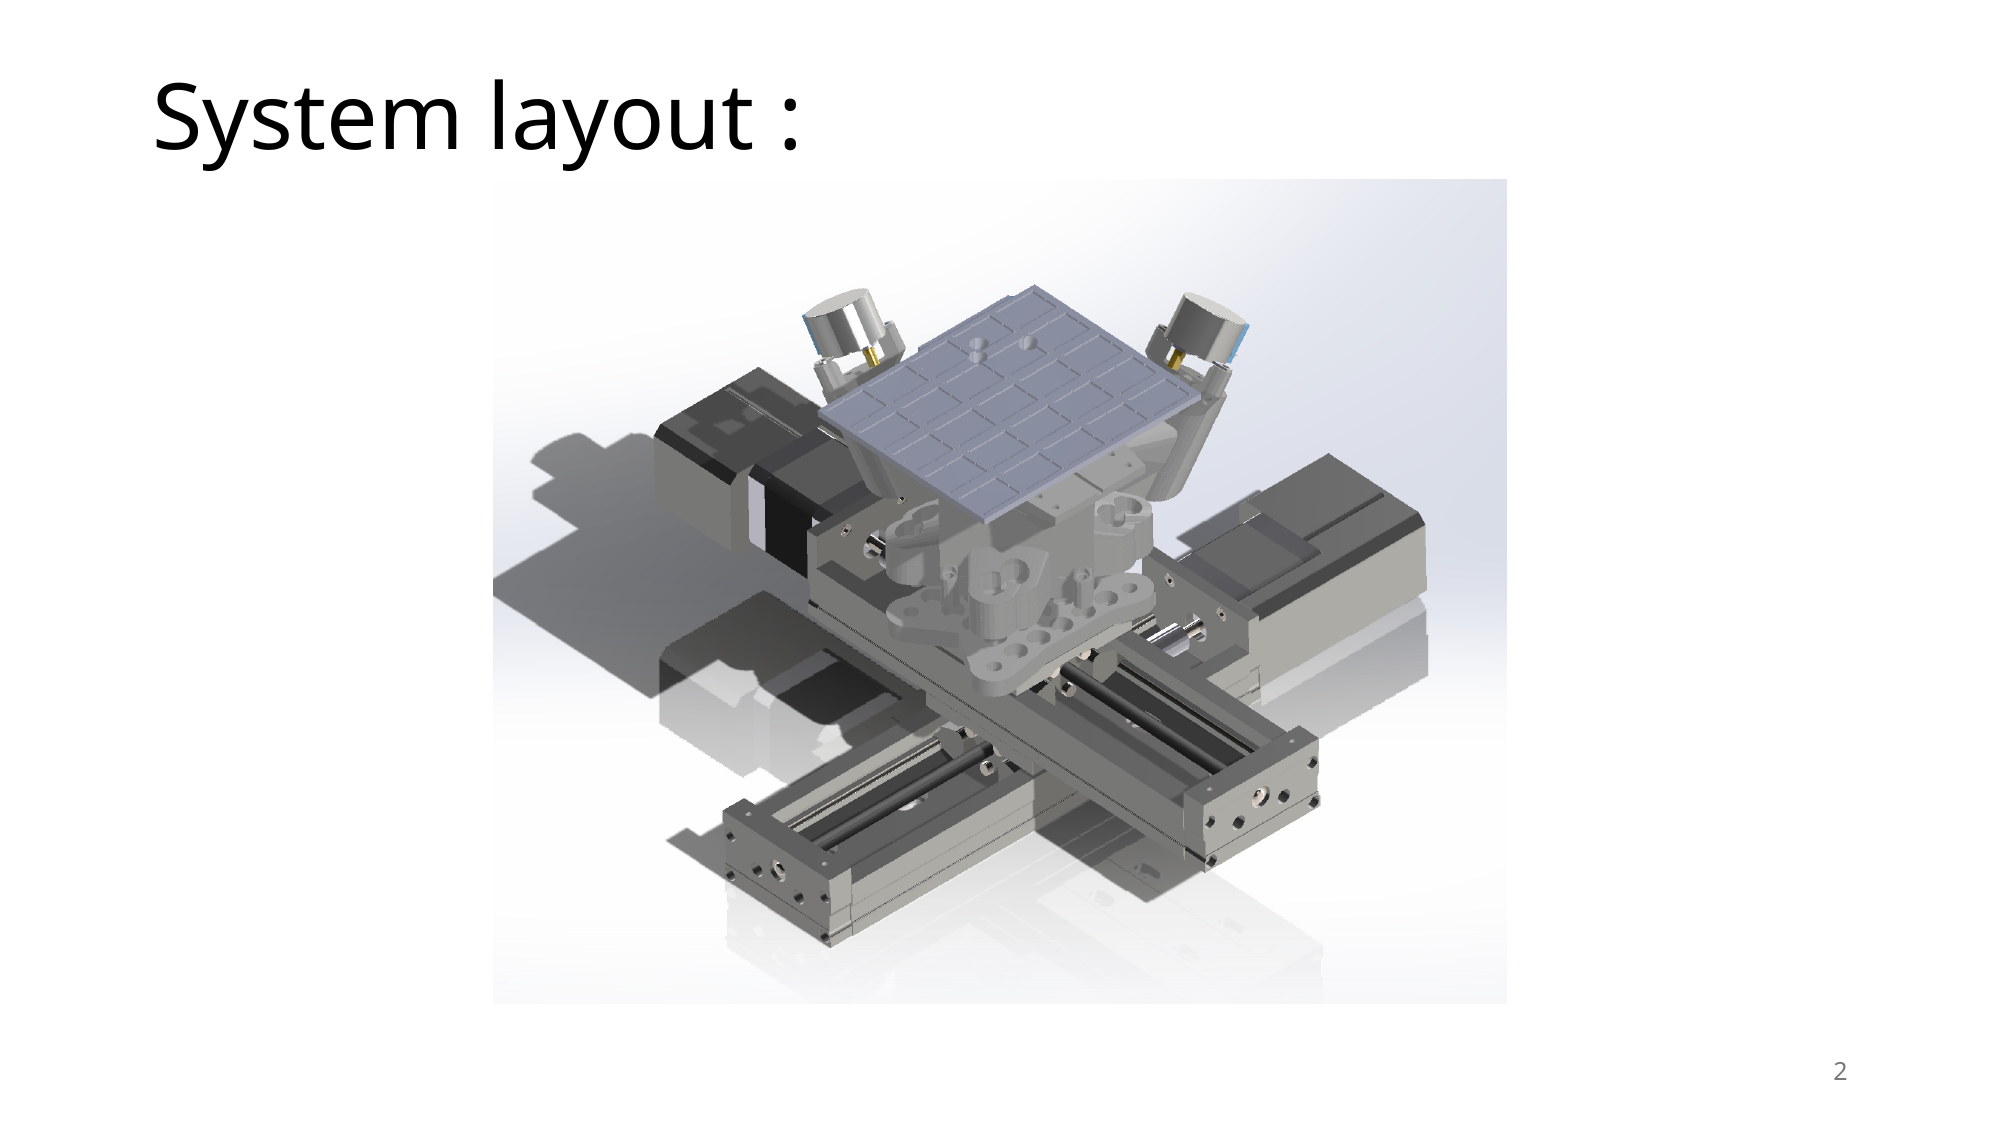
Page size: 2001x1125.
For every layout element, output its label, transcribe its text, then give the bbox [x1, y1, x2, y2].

picture [492, 178, 1508, 1004]
slide_number 2 [1412, 1042, 1863, 1103]
title System layout : [137, 59, 1863, 180]
